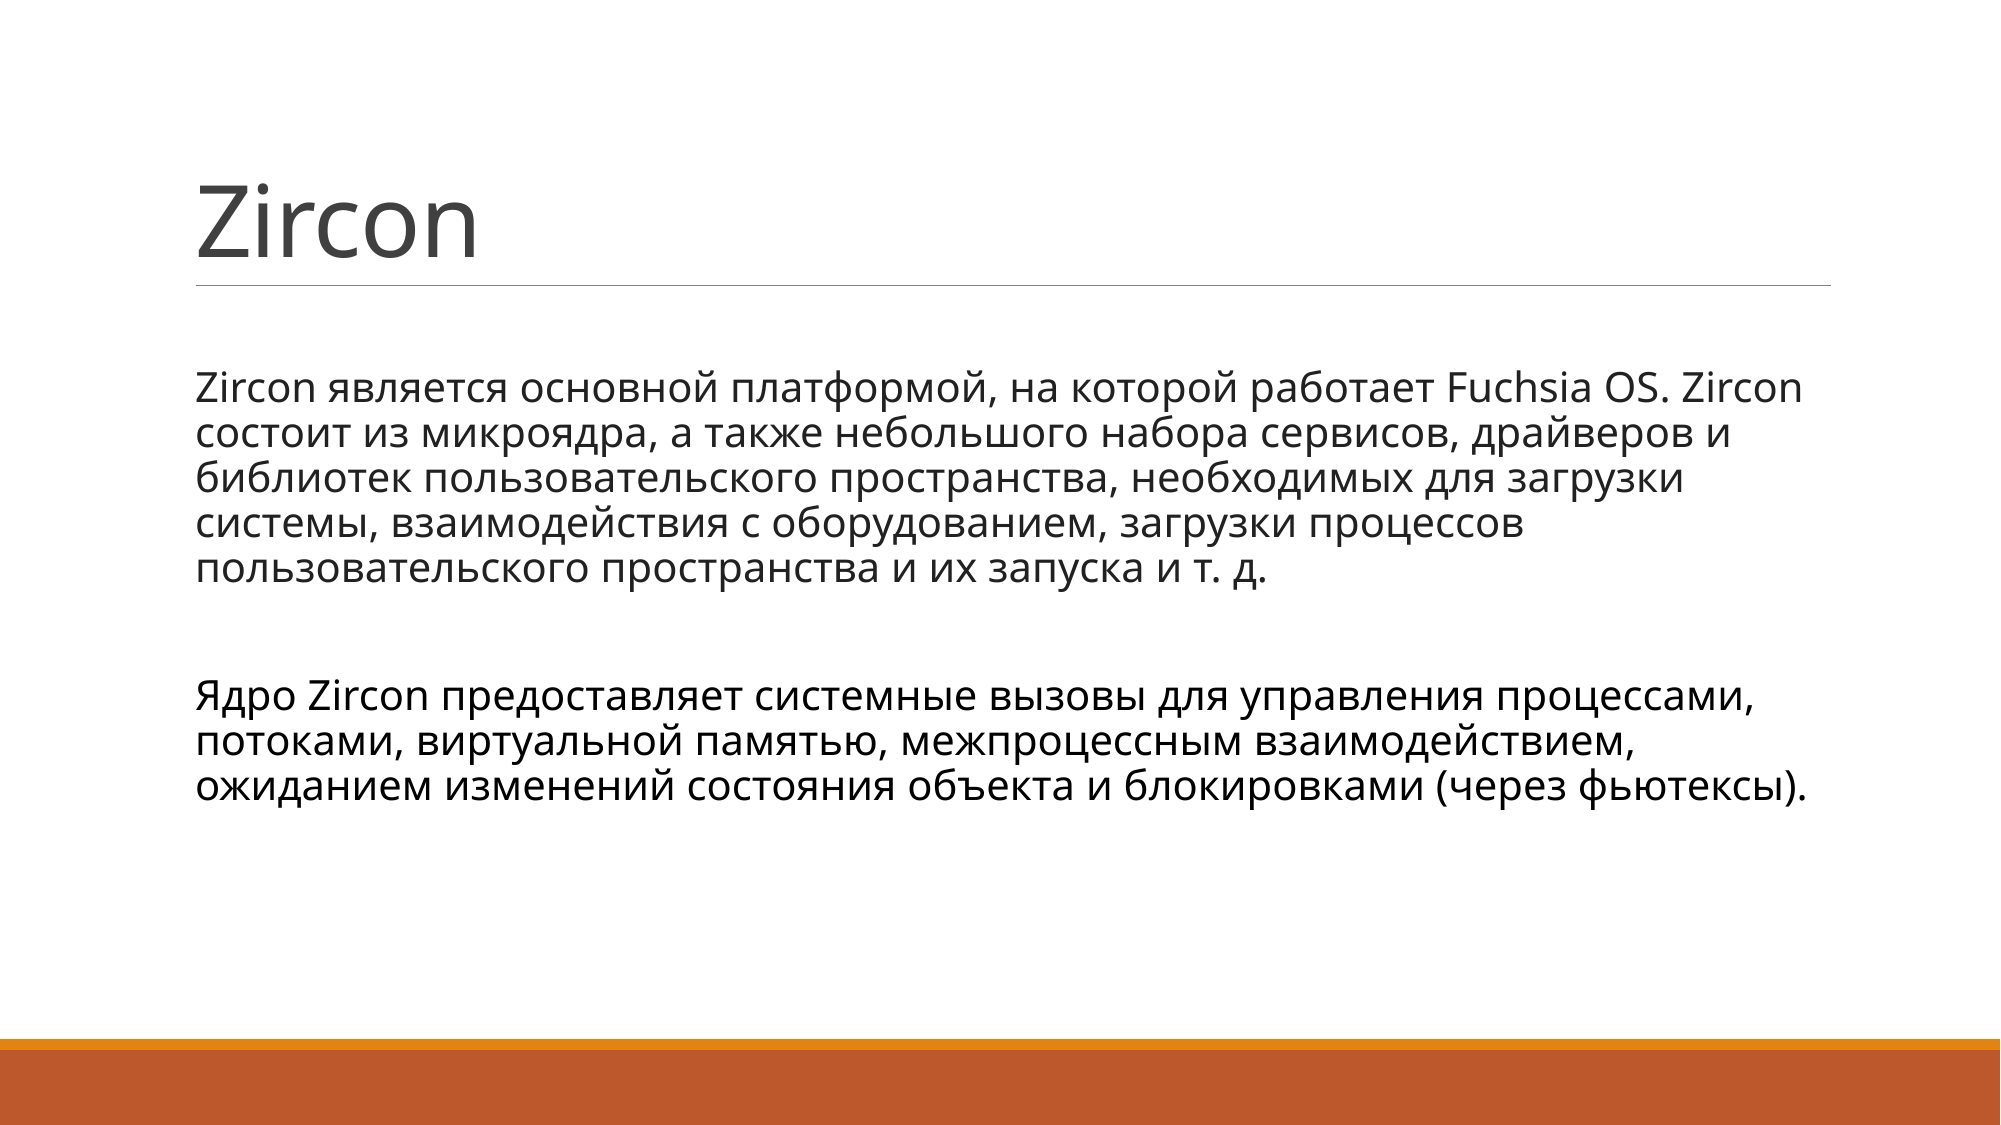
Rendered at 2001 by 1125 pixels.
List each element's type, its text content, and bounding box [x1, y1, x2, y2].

title Zircon [180, 47, 1830, 285]
list Zircon является основной платформой, на которой работает Fuchsia OS. Zircon состоит из микроядра, а также небольшого набора сервисов, драйверов и библиотек пользовательского пространства, необходимых для загрузки системы, взаимодействия с оборудованием, загрузки процессов пользовательского пространства и их запуска и т. д. Ядро Zircon предоставляет системные вызовы для управления процессами, потоками, виртуальной памятью, межпроцессным взаимодействием, ожиданием изменений состояния объекта и блокировками (через фьютексы). [180, 358, 1830, 1019]
